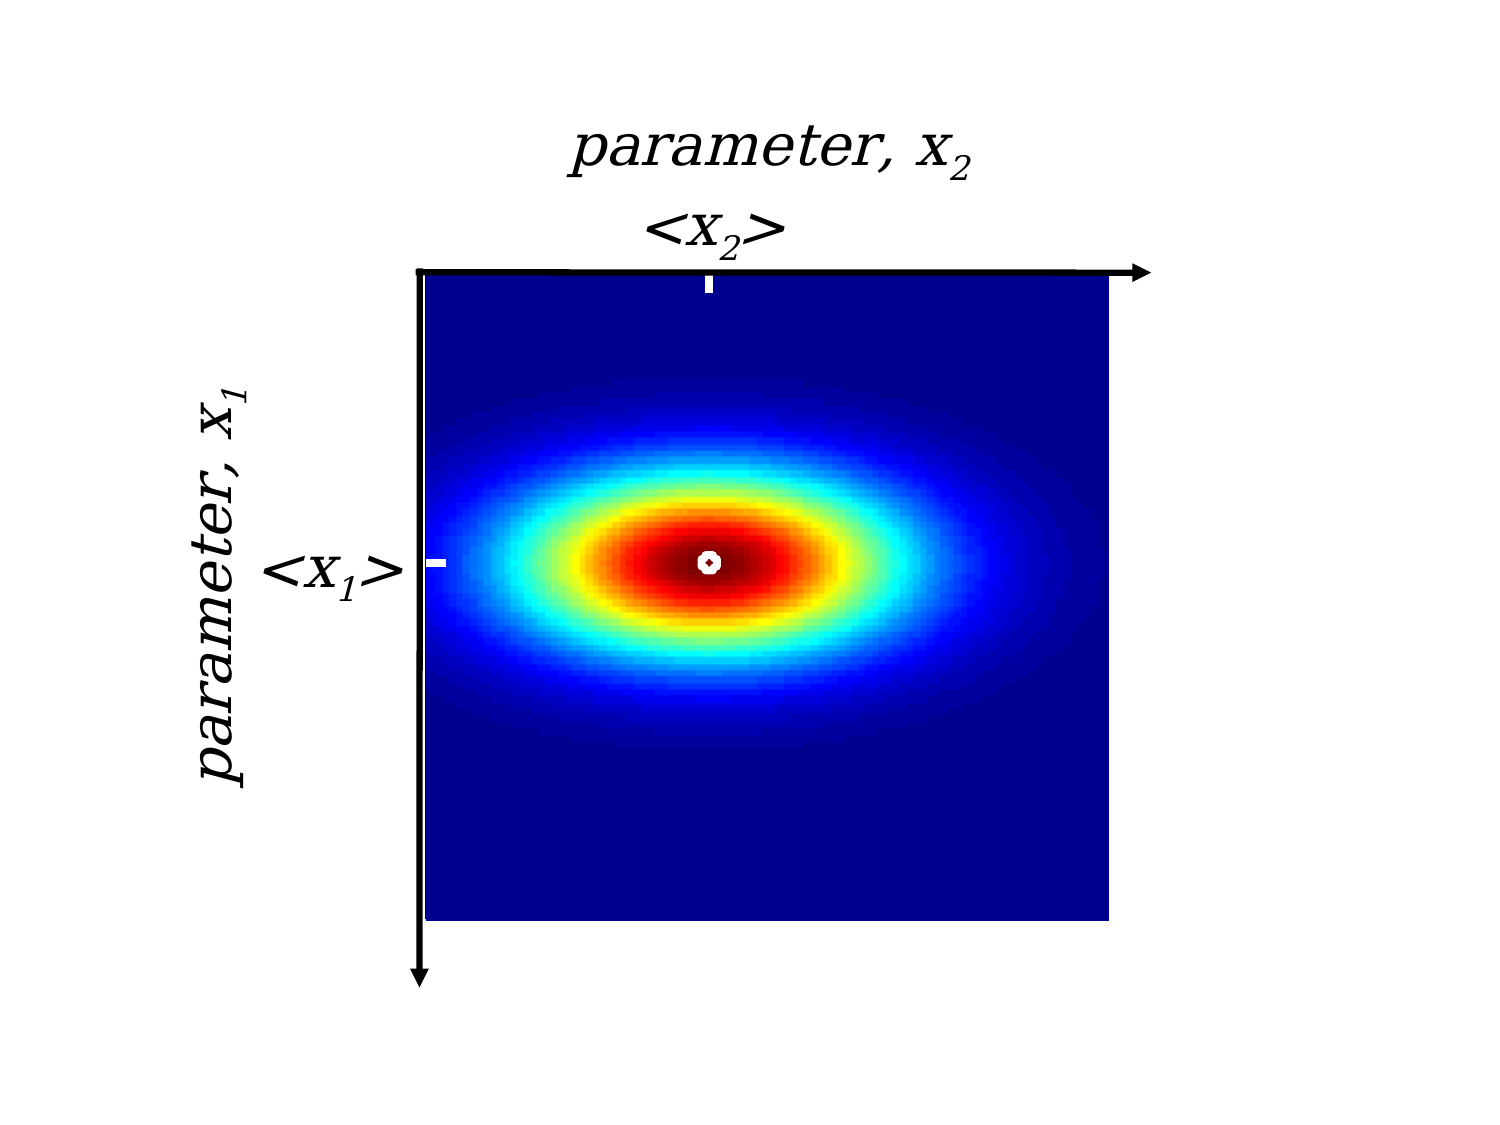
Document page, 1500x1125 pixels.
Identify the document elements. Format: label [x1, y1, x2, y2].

text_box [165, 99, 1152, 988]
